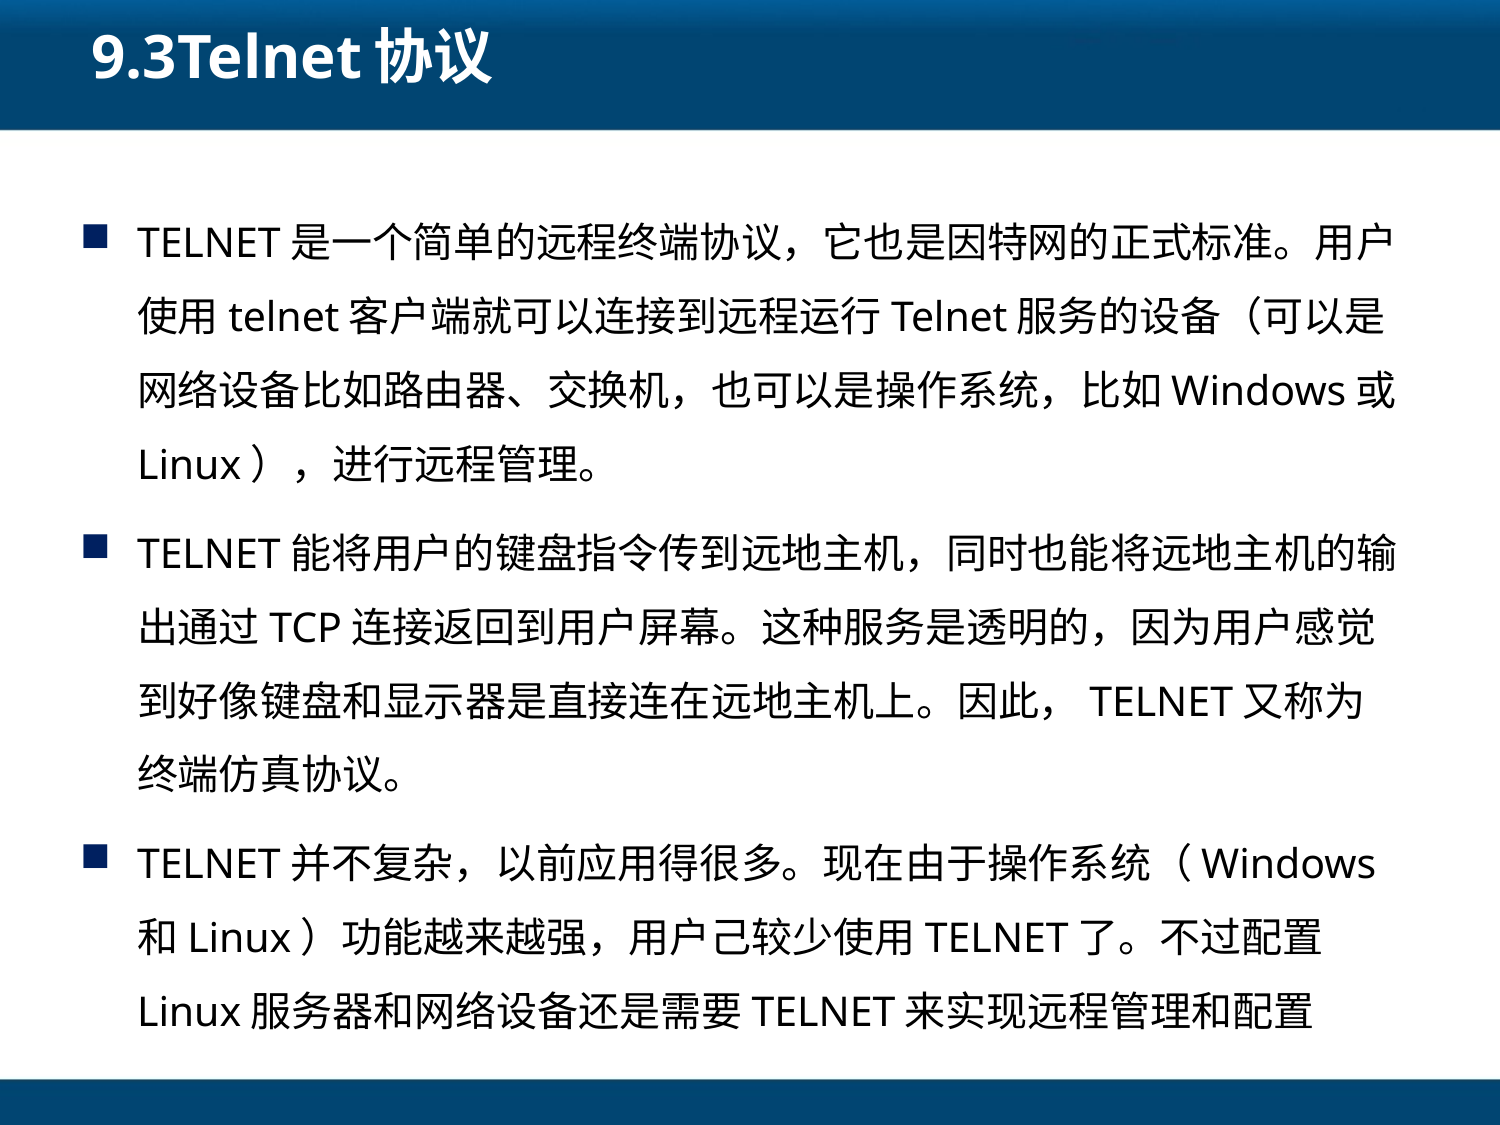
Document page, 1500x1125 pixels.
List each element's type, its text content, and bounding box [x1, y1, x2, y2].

list TELNET是一个简单的远程终端协议，它也是因特网的正式标准。用户使用telnet客户端就可以连接到远程运行Telnet服务的设备（可以是网络设备比如路由器、交换机，也可以是操作系统，比如Windows或Linux），进行远程管理。 TELNET能将用户的键盘指令传到远地主机，同时也能将远地主机的输出通过TCP连接返回到用户屏幕。这种服务是透明的，因为用户感觉到好像键盘和显示器是直接连在远地主机上。因此，TELNET又称为终端仿真协议。 TELNET并不复杂，以前应用得很多。现在由于操作系统（Windows和Linux）功能越来越强，用户己较少使用TELNET了。不过配置Linux服务器和网络设备还是需要TELNET来实现远程管理和配置 [64, 184, 1415, 1059]
title 9.3Telnet协议 [76, 19, 1427, 100]
picture [0, 0, 1500, 1125]
